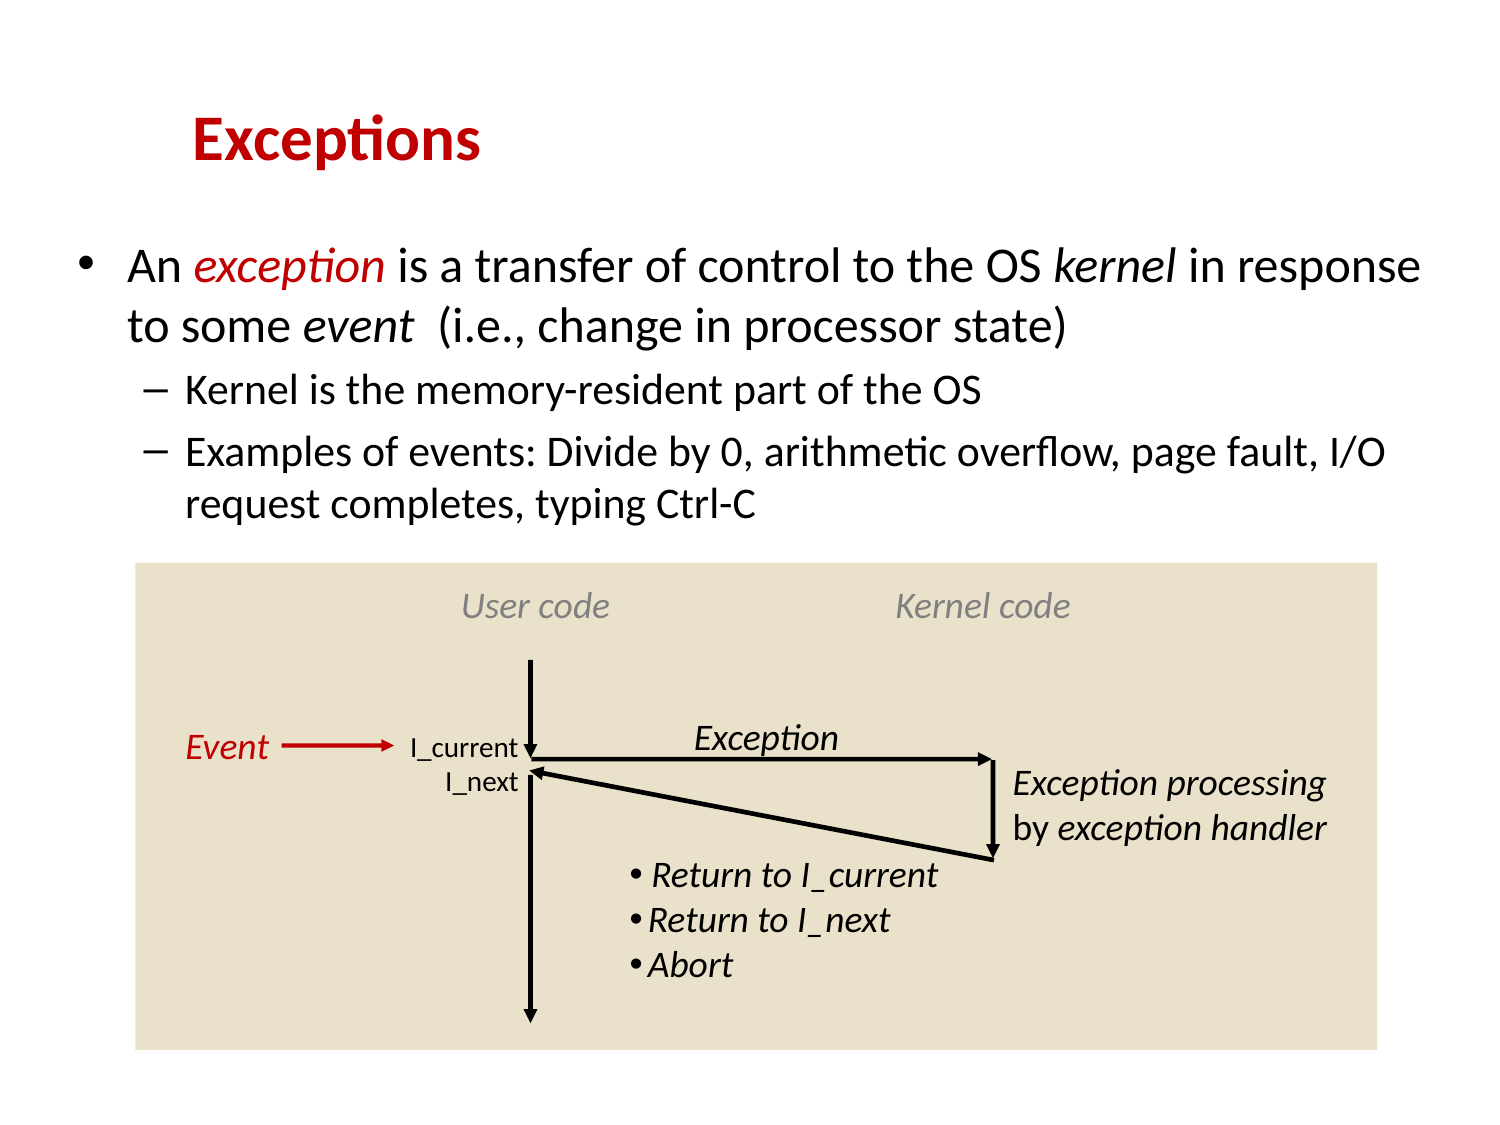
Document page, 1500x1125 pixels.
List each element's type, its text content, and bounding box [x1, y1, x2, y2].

text_box User code [446, 574, 626, 634]
title Exceptions [62, 87, 613, 182]
text_box [534, 766, 906, 843]
text_box Kernel code [880, 574, 1087, 634]
text_box Exception processing by exception handler [997, 750, 1350, 900]
text_box [135, 562, 1378, 1050]
text_box Event [170, 715, 303, 775]
text_box [986, 760, 997, 859]
text_box I_current [395, 721, 534, 771]
text_box Return to I_current Return to I_next Abort [614, 843, 954, 993]
text_box [524, 805, 537, 1024]
text_box I_next [430, 754, 534, 805]
text_box [281, 739, 395, 752]
text_box [855, 752, 992, 766]
text_box Exception [678, 705, 855, 765]
list An exception is a transfer of control to the OS kernel in response to some event (i.e., change in processor state) Kernel is the memory-resident part of the OS Examples of events: Divide by 0, arithmetic overflow, page fault, I/O request completes, typing Ctrl-C [62, 224, 1488, 537]
